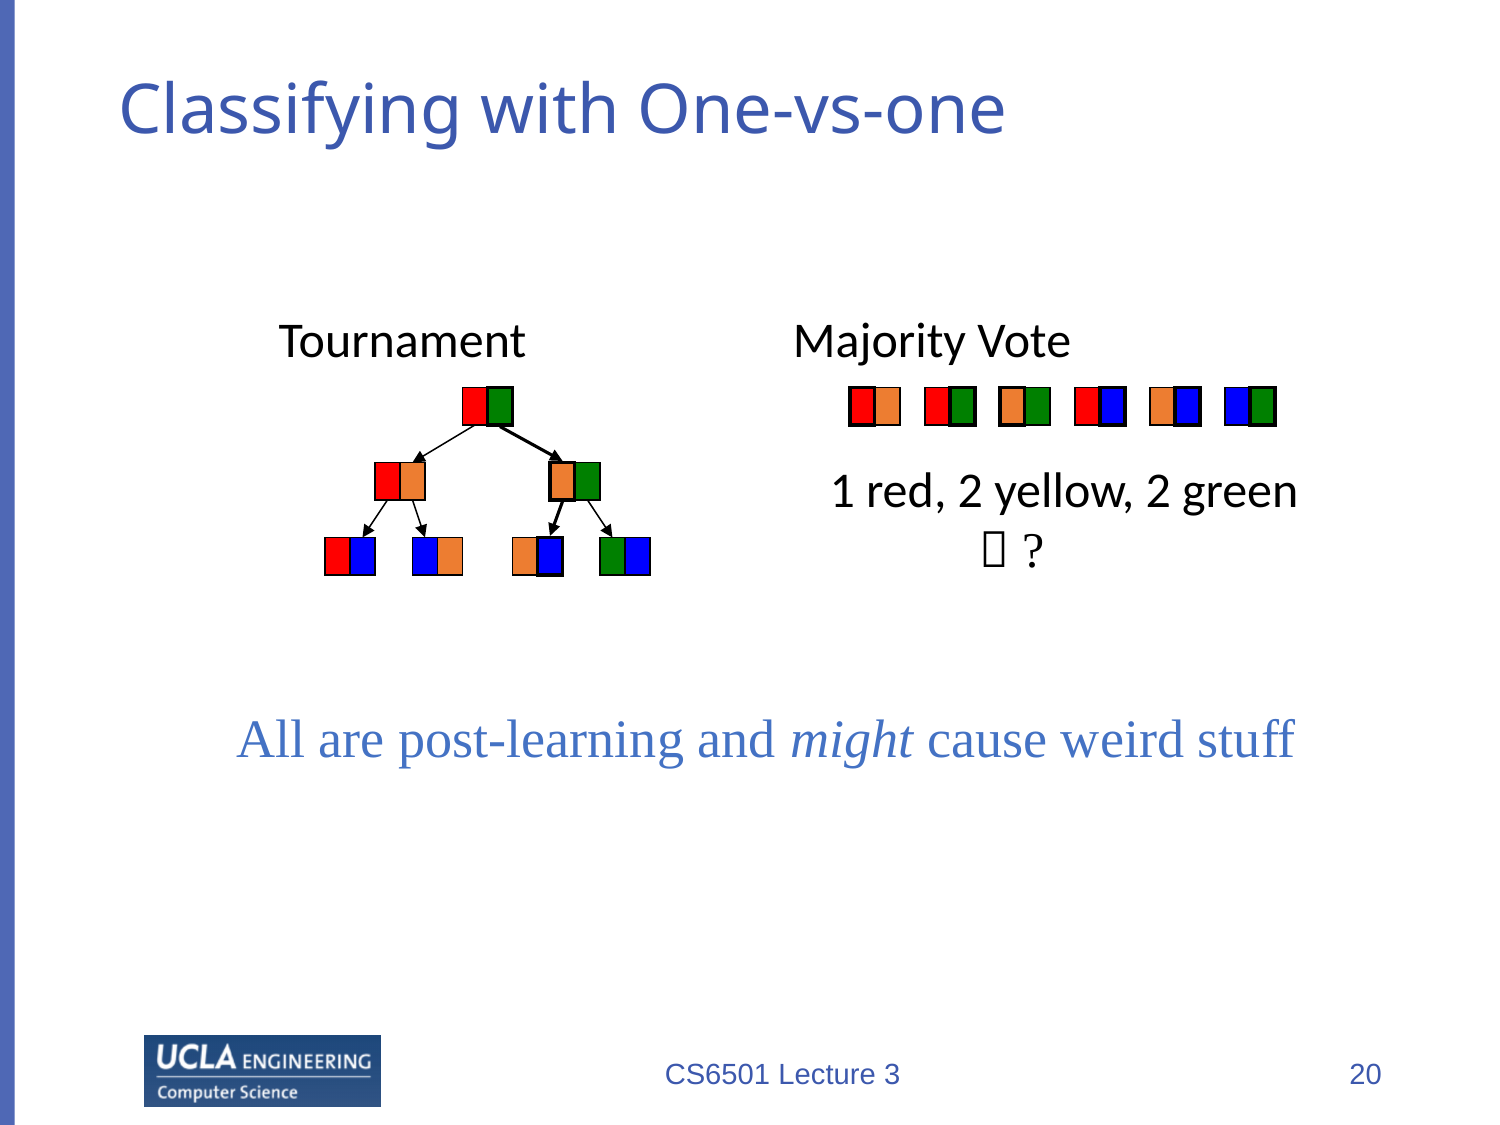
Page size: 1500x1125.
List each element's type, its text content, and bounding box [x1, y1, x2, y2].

title Classifying with One-vs-one [103, 59, 1397, 171]
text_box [262, 299, 650, 575]
picture [144, 1035, 381, 1107]
slide_number 20 [1177, 1042, 1397, 1103]
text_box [774, 299, 1317, 587]
text_box All are post-learning and might cause weird stuff [221, 696, 1312, 776]
footer CS6501 Lecture 3 [496, 1042, 1069, 1103]
